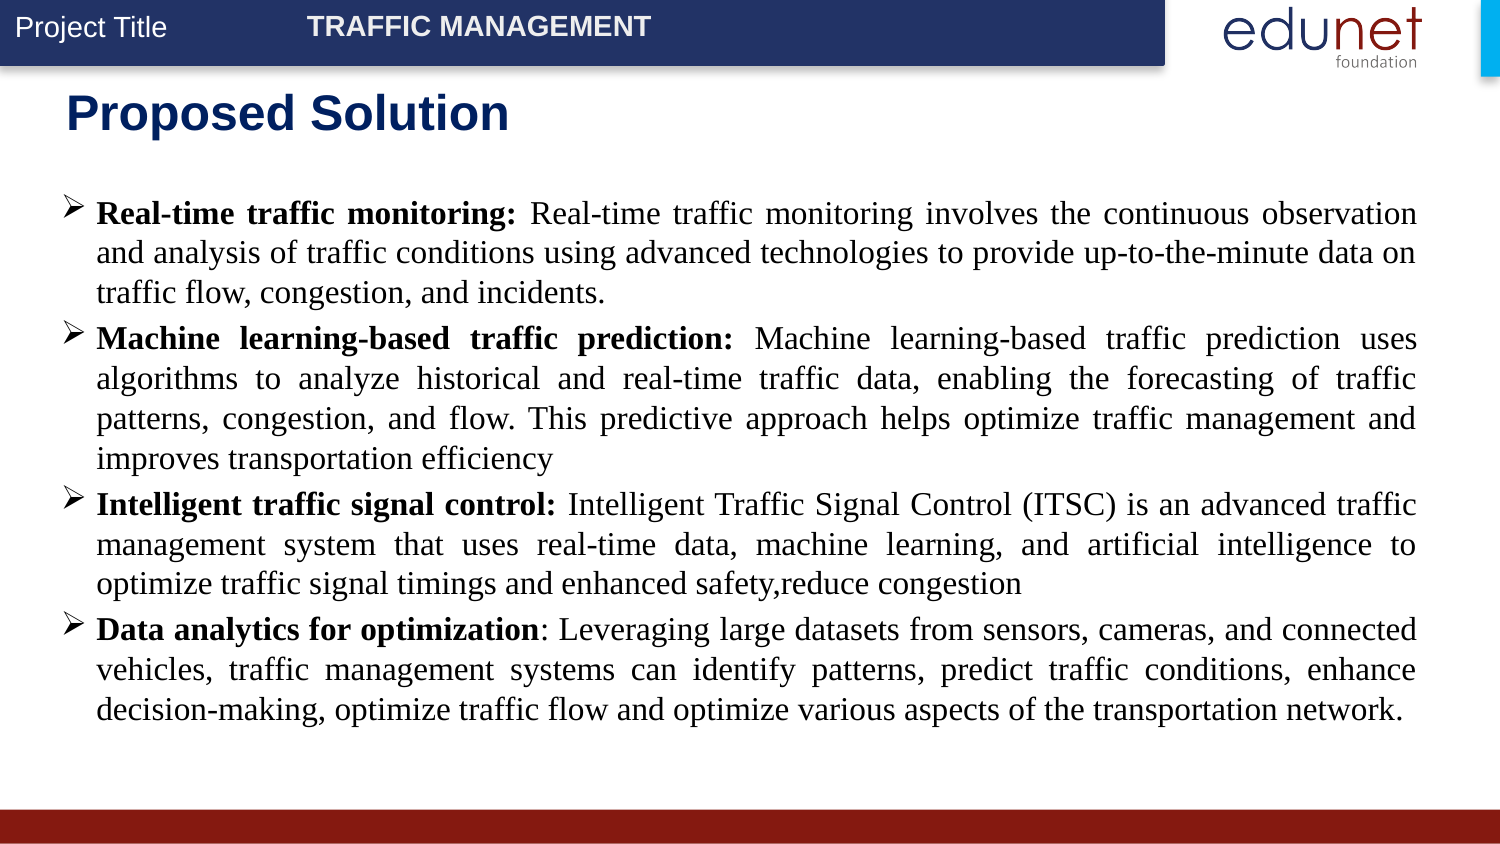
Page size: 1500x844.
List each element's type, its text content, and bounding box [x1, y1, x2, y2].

text_box TRAFFIC MANAGEMENT [292, 0, 667, 50]
picture [1219, 4, 1424, 72]
title Proposed Solution [51, 72, 1449, 229]
text_box Real-time traffic monitoring: Real-time traffic monitoring involves the continuous observation and analysis of traffic conditions using advanced technologies to provide up-to-the-minute data on traffic flow, congestion, and incidents. Machine learning-based traffic prediction: Machine learning-based traffic prediction uses algorithms to analyze historical and real-time traffic data, enabling the forecasting of traffic patterns, congestion, and flow. This predictive approach helps optimize traffic management and improves transportation efficiency Intelligent traffic signal control: Intelligent Traffic Signal Control (ITSC) is an advanced traffic management system that uses real-time data, machine learning, and artificial intelligence to optimize traffic signal timings and enhanced safety,reduce congestion Data analytics for optimization: Leveraging large datasets from sensors, cameras, and connected vehicles, traffic management systems can identify patterns, predict traffic conditions, enhance decision-making, optimize traffic flow and optimize various aspects of the transportation network. [46, 137, 1434, 781]
